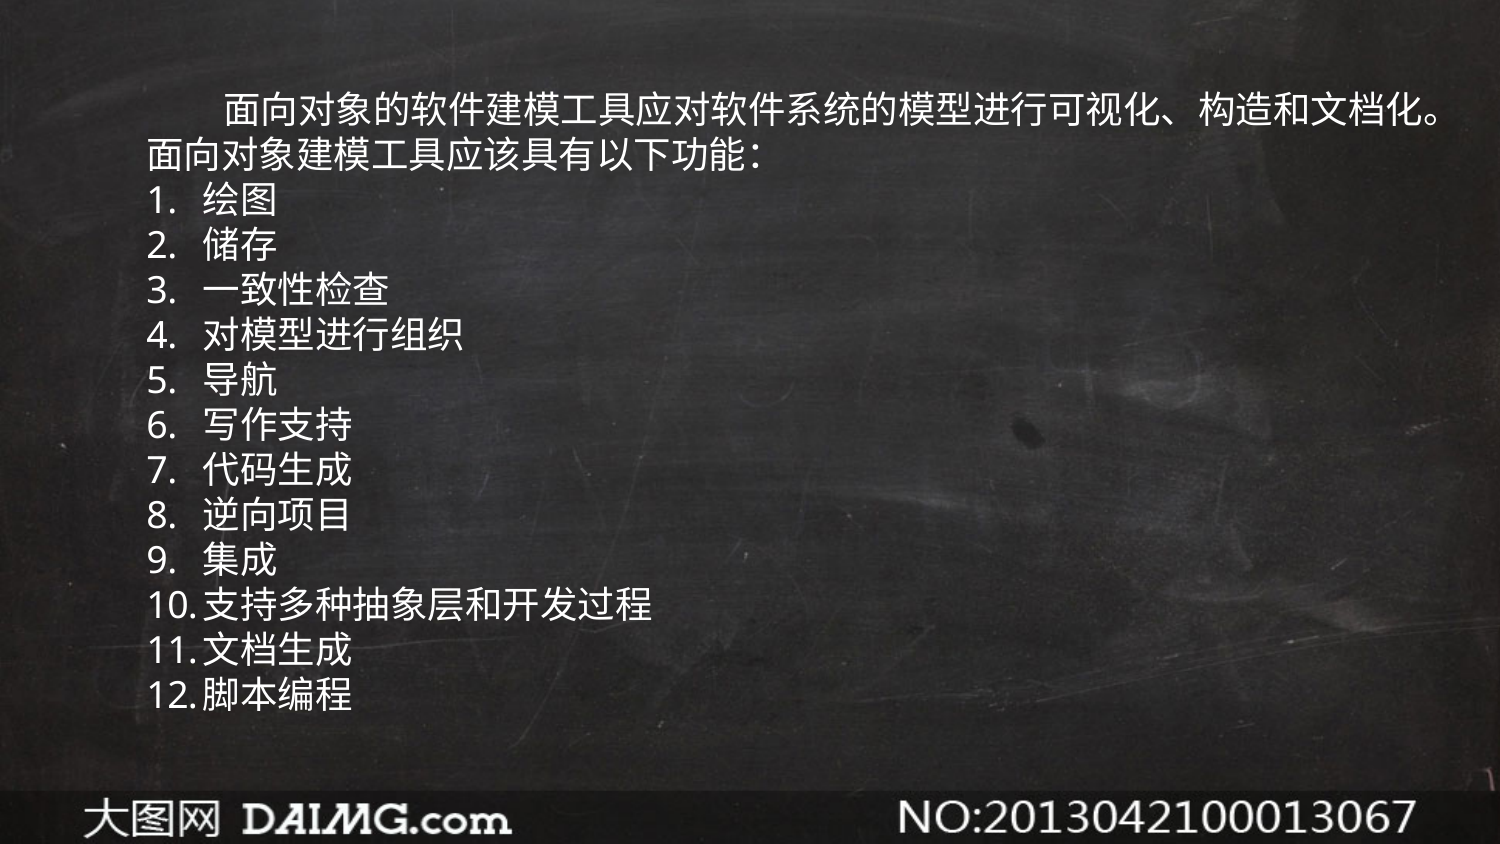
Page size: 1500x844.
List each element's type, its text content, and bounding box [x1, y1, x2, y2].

text_box 面向对象的软件建模工具应对软件系统的模型进行可视化、构造和文档化。 面向对象建模工具应该具有以下功能： 绘图 储存 一致性检查 对模型进行组织 导航 写作支持 代码生成 逆向项目 集成 支持多种抽象层和开发过程 文档生成 脚本编程 [131, 79, 1476, 724]
picture [0, 0, 1500, 844]
